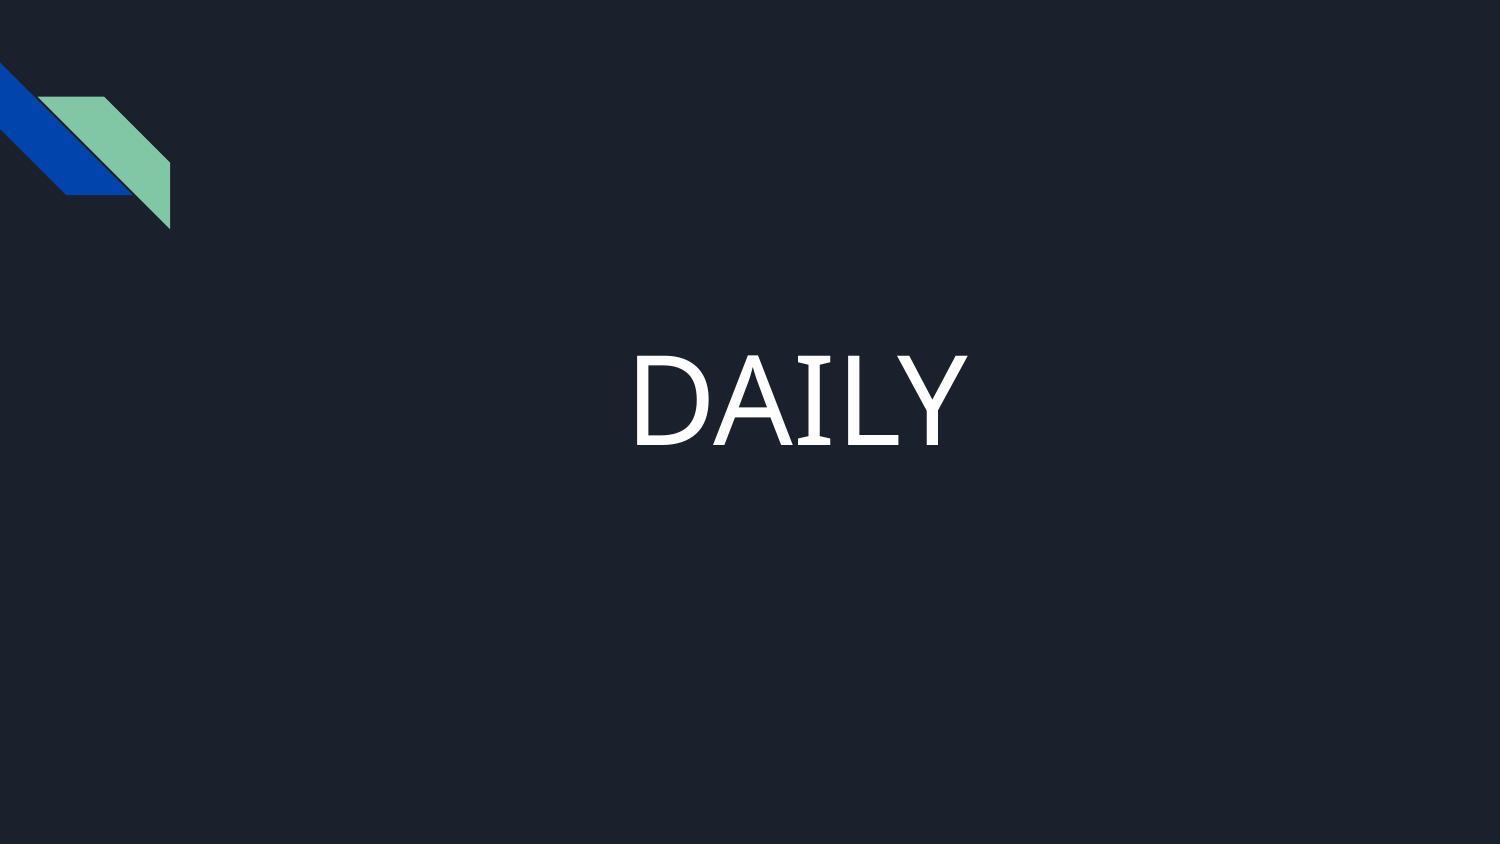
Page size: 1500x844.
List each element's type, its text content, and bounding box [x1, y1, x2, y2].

list DAILY [219, 283, 1375, 761]
